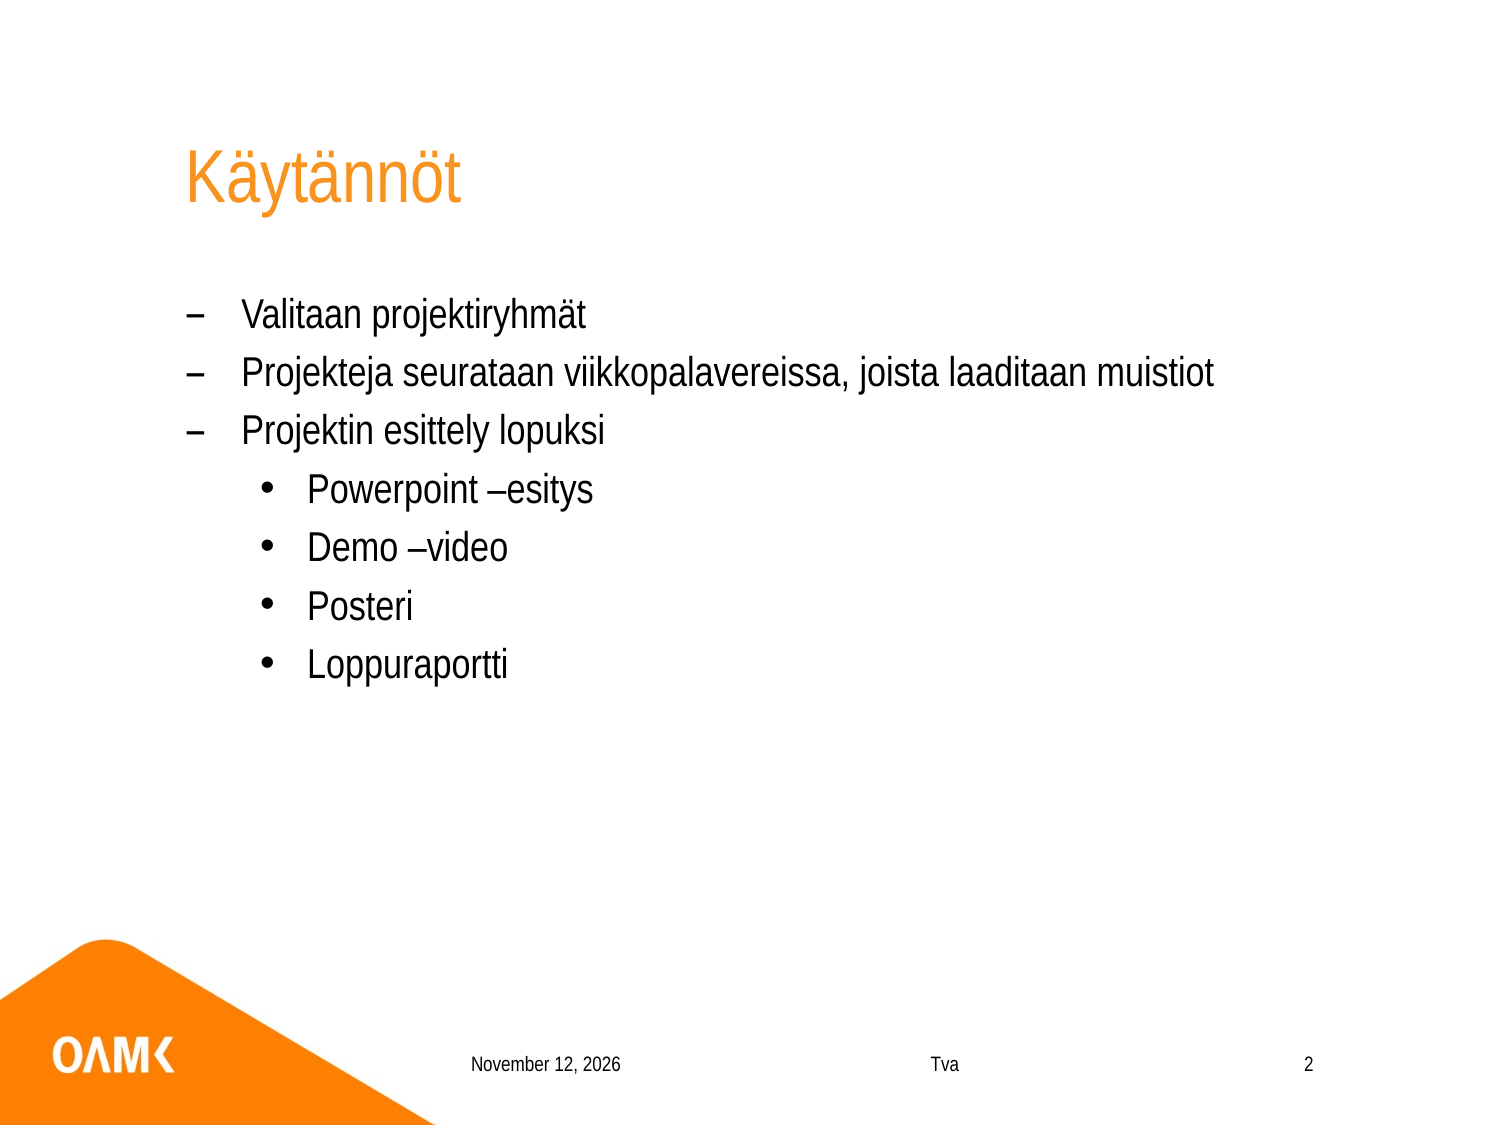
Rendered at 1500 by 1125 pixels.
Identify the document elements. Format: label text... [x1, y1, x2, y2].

slide_number 2 [1239, 1043, 1329, 1104]
footer Tva [650, 1043, 1239, 1104]
picture [0, 0, 1500, 1125]
title Käytännöt [170, 87, 1329, 258]
list Valitaan projektiryhmät Projekteja seurataan viikkopalavereissa, joista laaditaan muistiot Projektin esittely lopuksi Powerpoint –esitys Demo –video Posteri Loppuraportti [170, 279, 1329, 915]
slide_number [456, 1042, 650, 1103]
